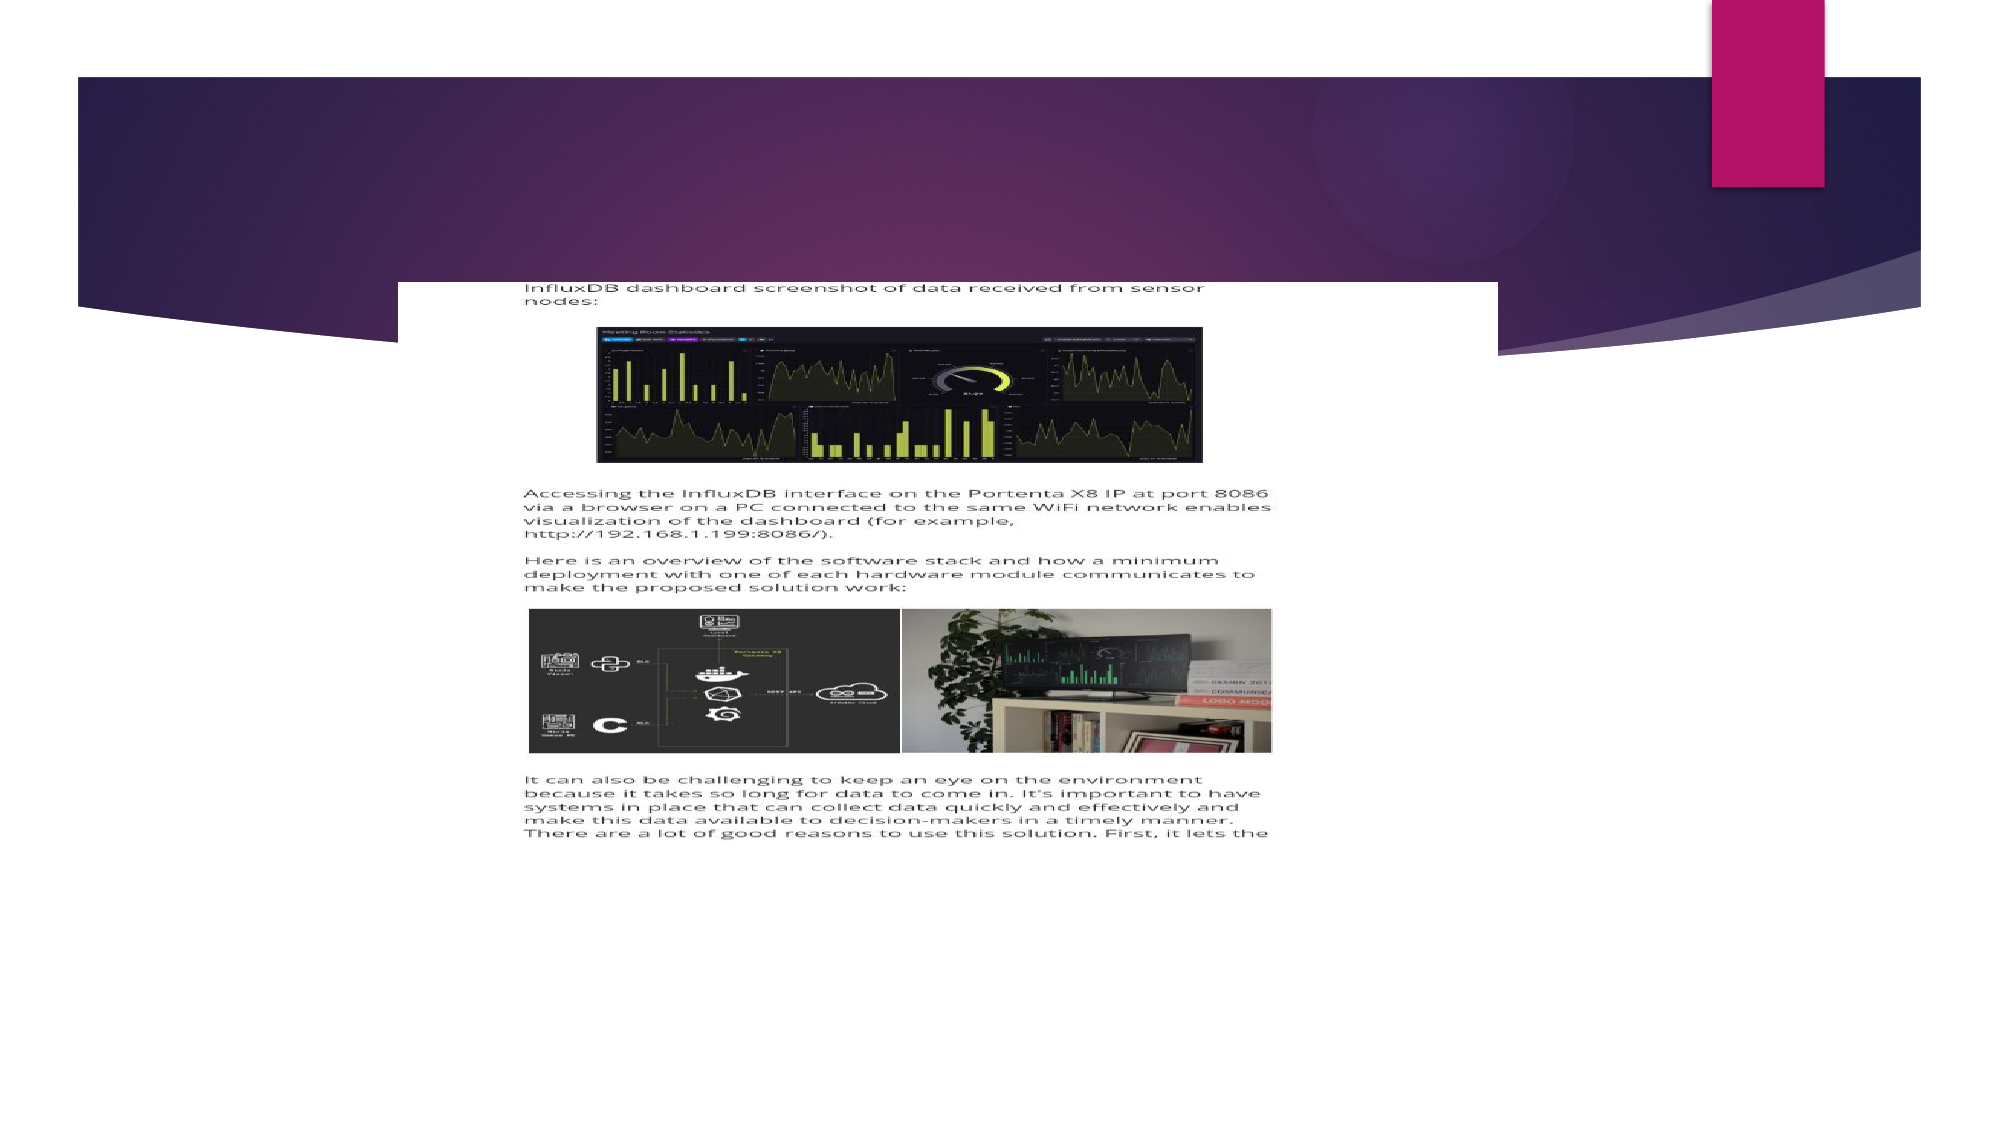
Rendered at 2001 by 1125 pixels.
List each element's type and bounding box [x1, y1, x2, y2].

list [398, 281, 1498, 843]
